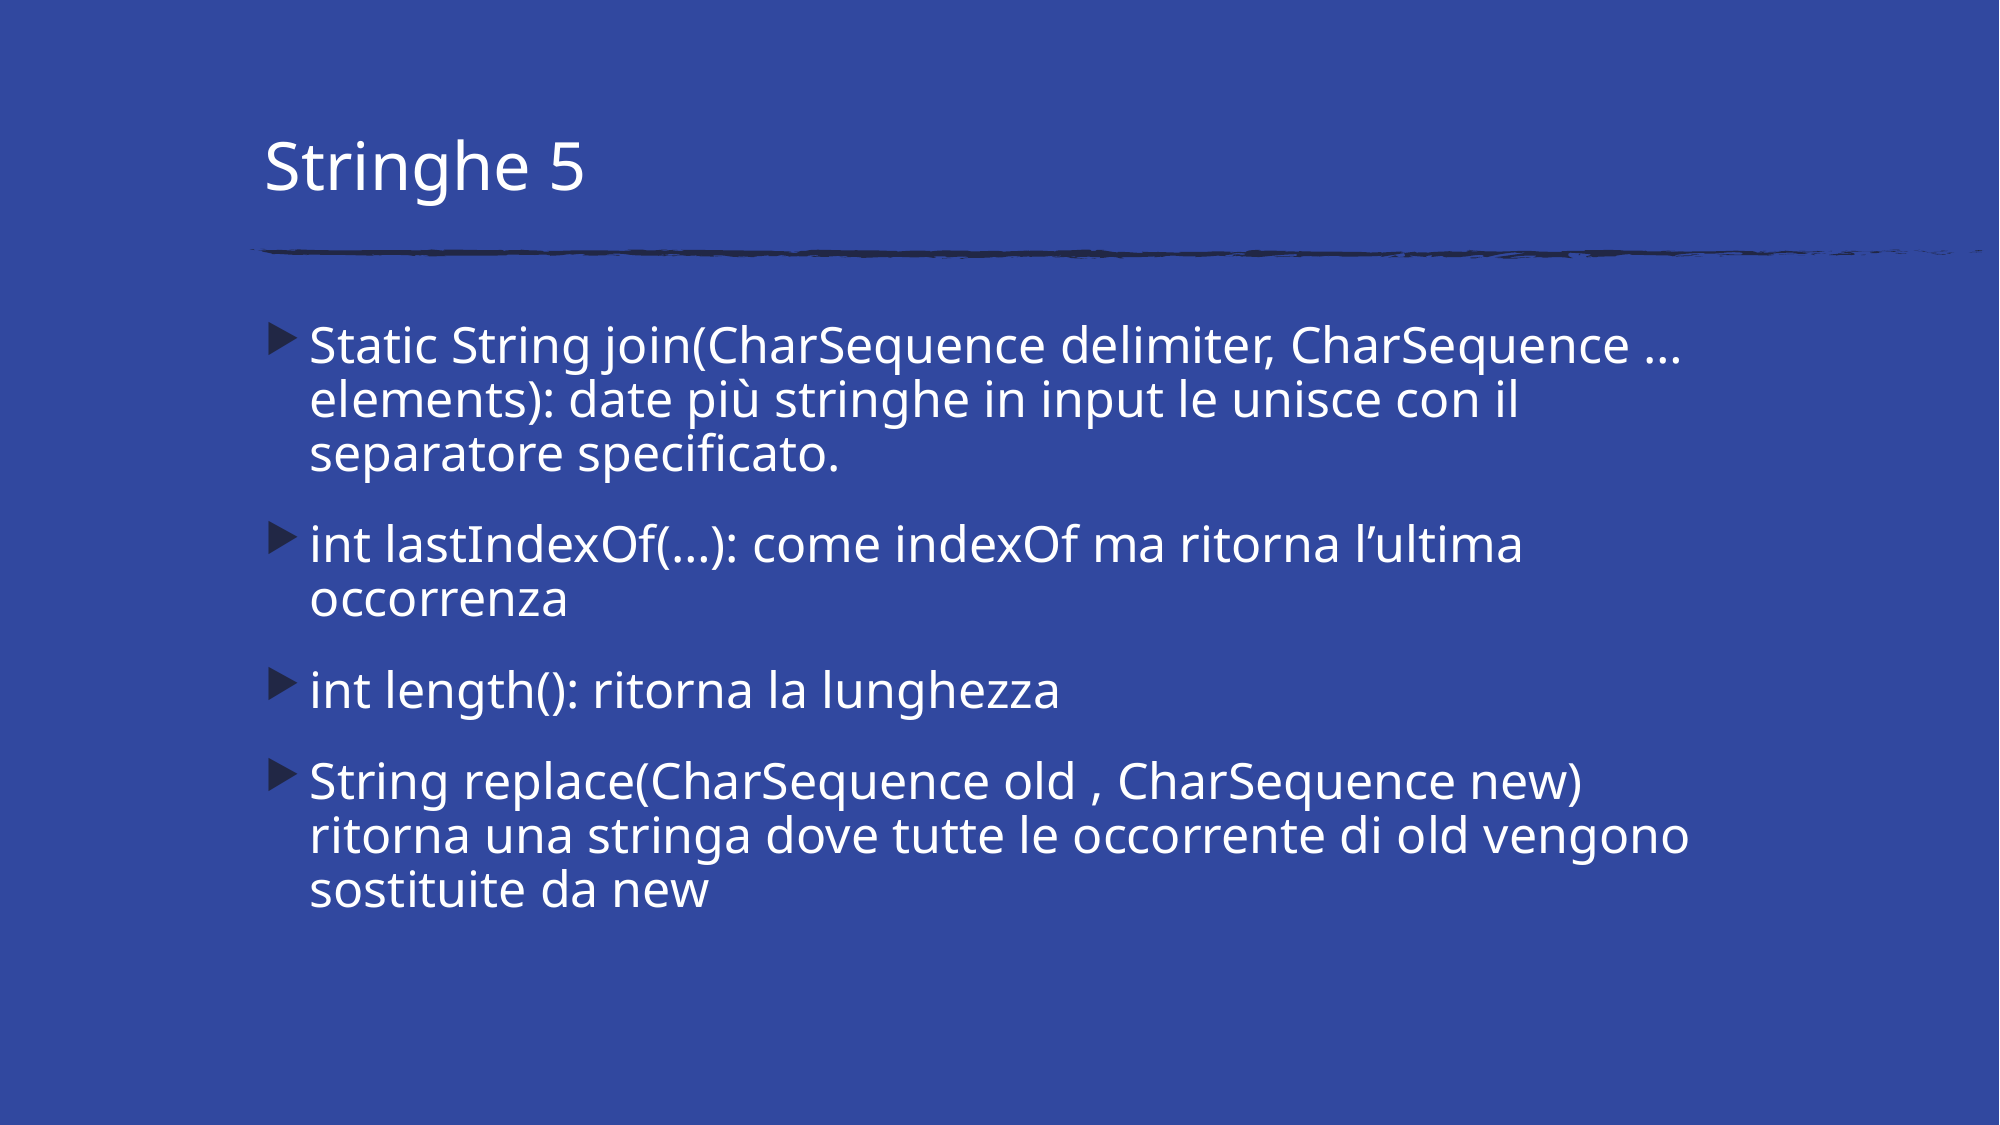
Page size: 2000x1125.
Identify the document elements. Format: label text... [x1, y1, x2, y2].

title Stringhe 5 [249, 45, 1750, 213]
list Static String join(CharSequence delimiter, CharSequence …elements): date più stringhe in input le unisce con il separatore specificato. int lastIndexOf(…): come indexOf ma ritorna l’ultima occorrenza int length(): ritorna la lunghezza String replace(CharSequence old , CharSequence new) ritorna una stringa dove tutte le occorrente di old vengono sostituite da new [249, 312, 1750, 1013]
